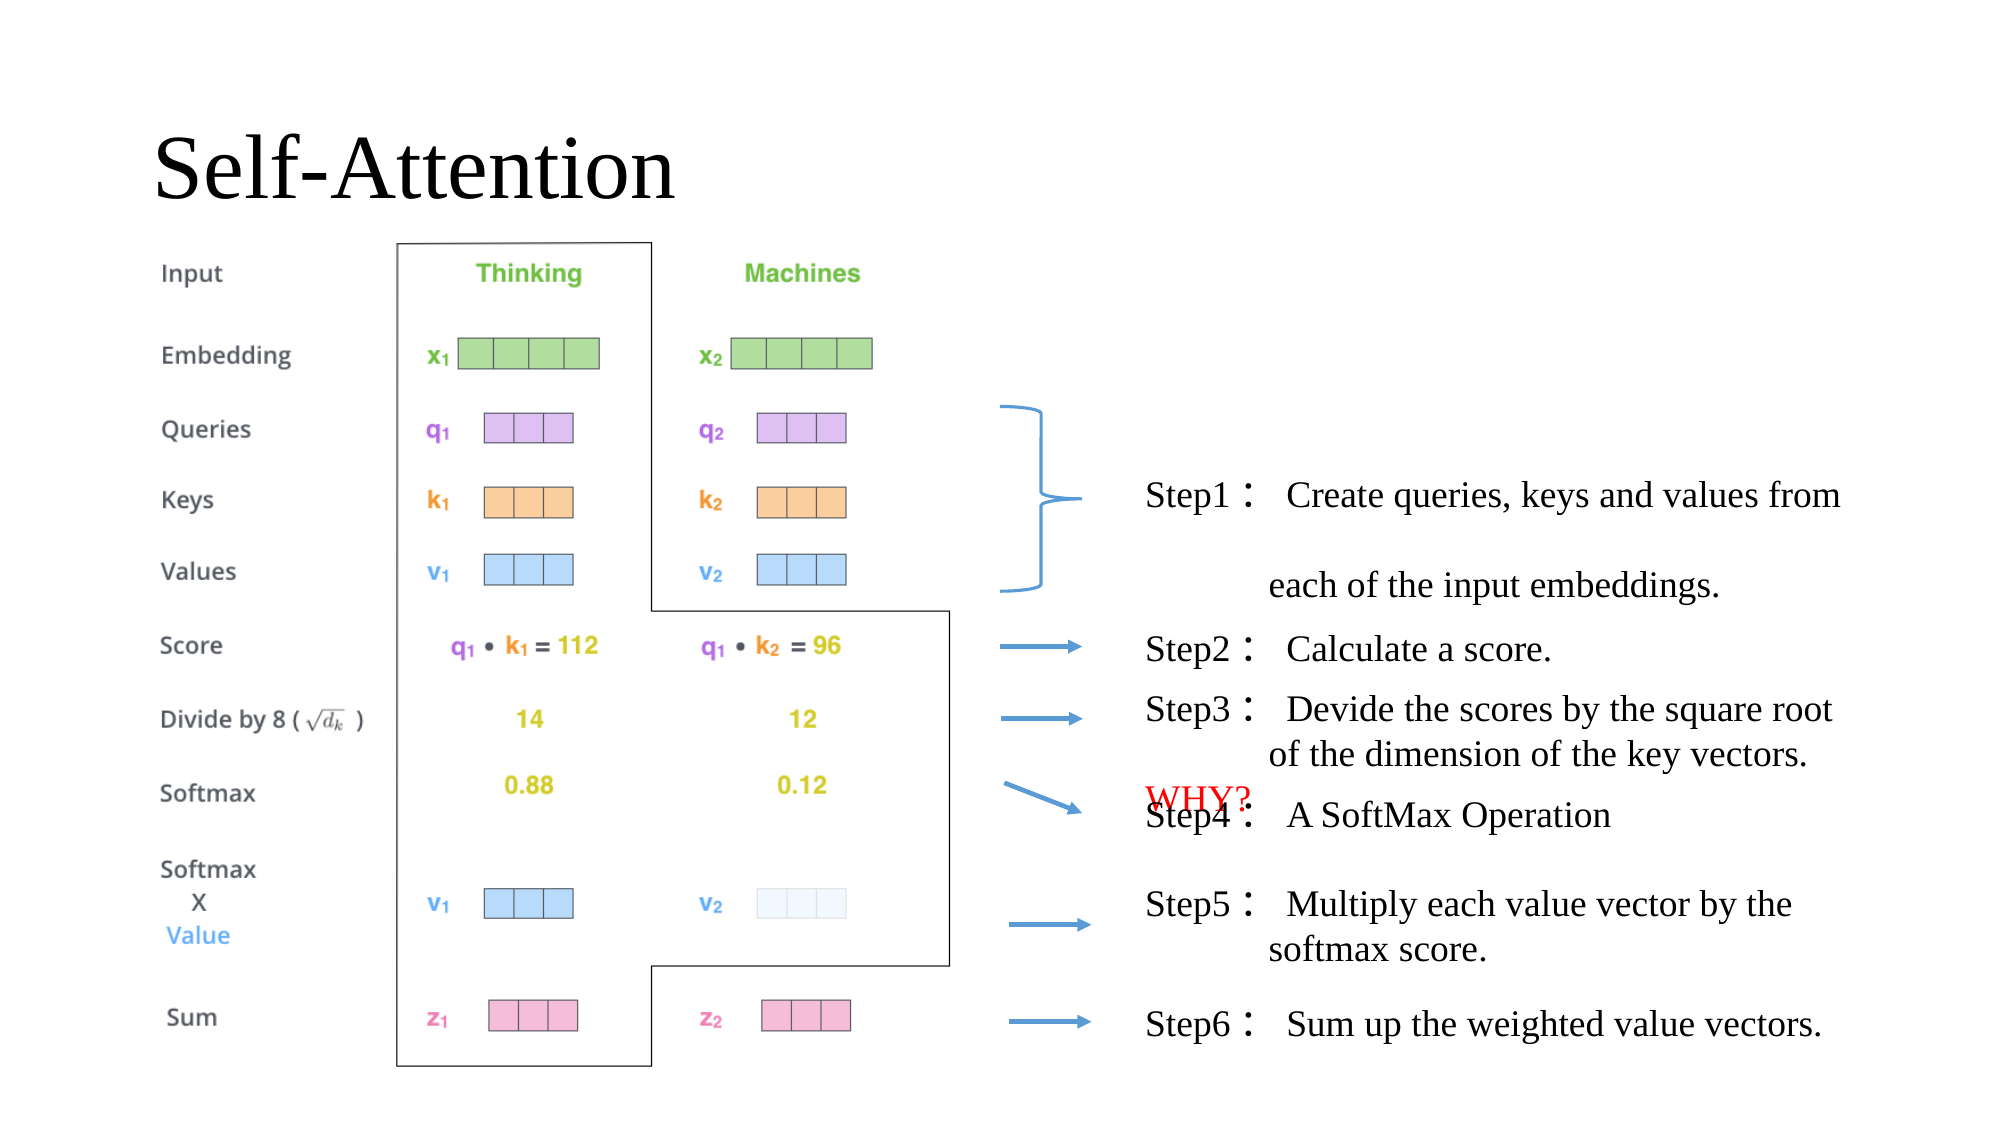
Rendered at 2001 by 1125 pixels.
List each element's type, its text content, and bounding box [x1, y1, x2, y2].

text_box Step6：Sum up the weighted value vectors. [1130, 991, 1863, 1052]
text_box Step4：A SoftMax Operation [1130, 782, 1863, 843]
text_box Step3：Devide the scores by the square root of the dimension of the key vectors. WHY? [1130, 676, 1938, 827]
picture [137, 233, 974, 1077]
title Self-Attention [137, 59, 1863, 278]
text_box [1004, 782, 1083, 814]
text_box Step5：Multiply each value vector by the softmax score. [1130, 871, 1863, 977]
text_box Step1：Create queries, keys and values from each of the input embeddings. [1130, 463, 1863, 613]
text_box Step2：Calculate a score. [1130, 616, 1863, 676]
text_box [999, 405, 1083, 592]
